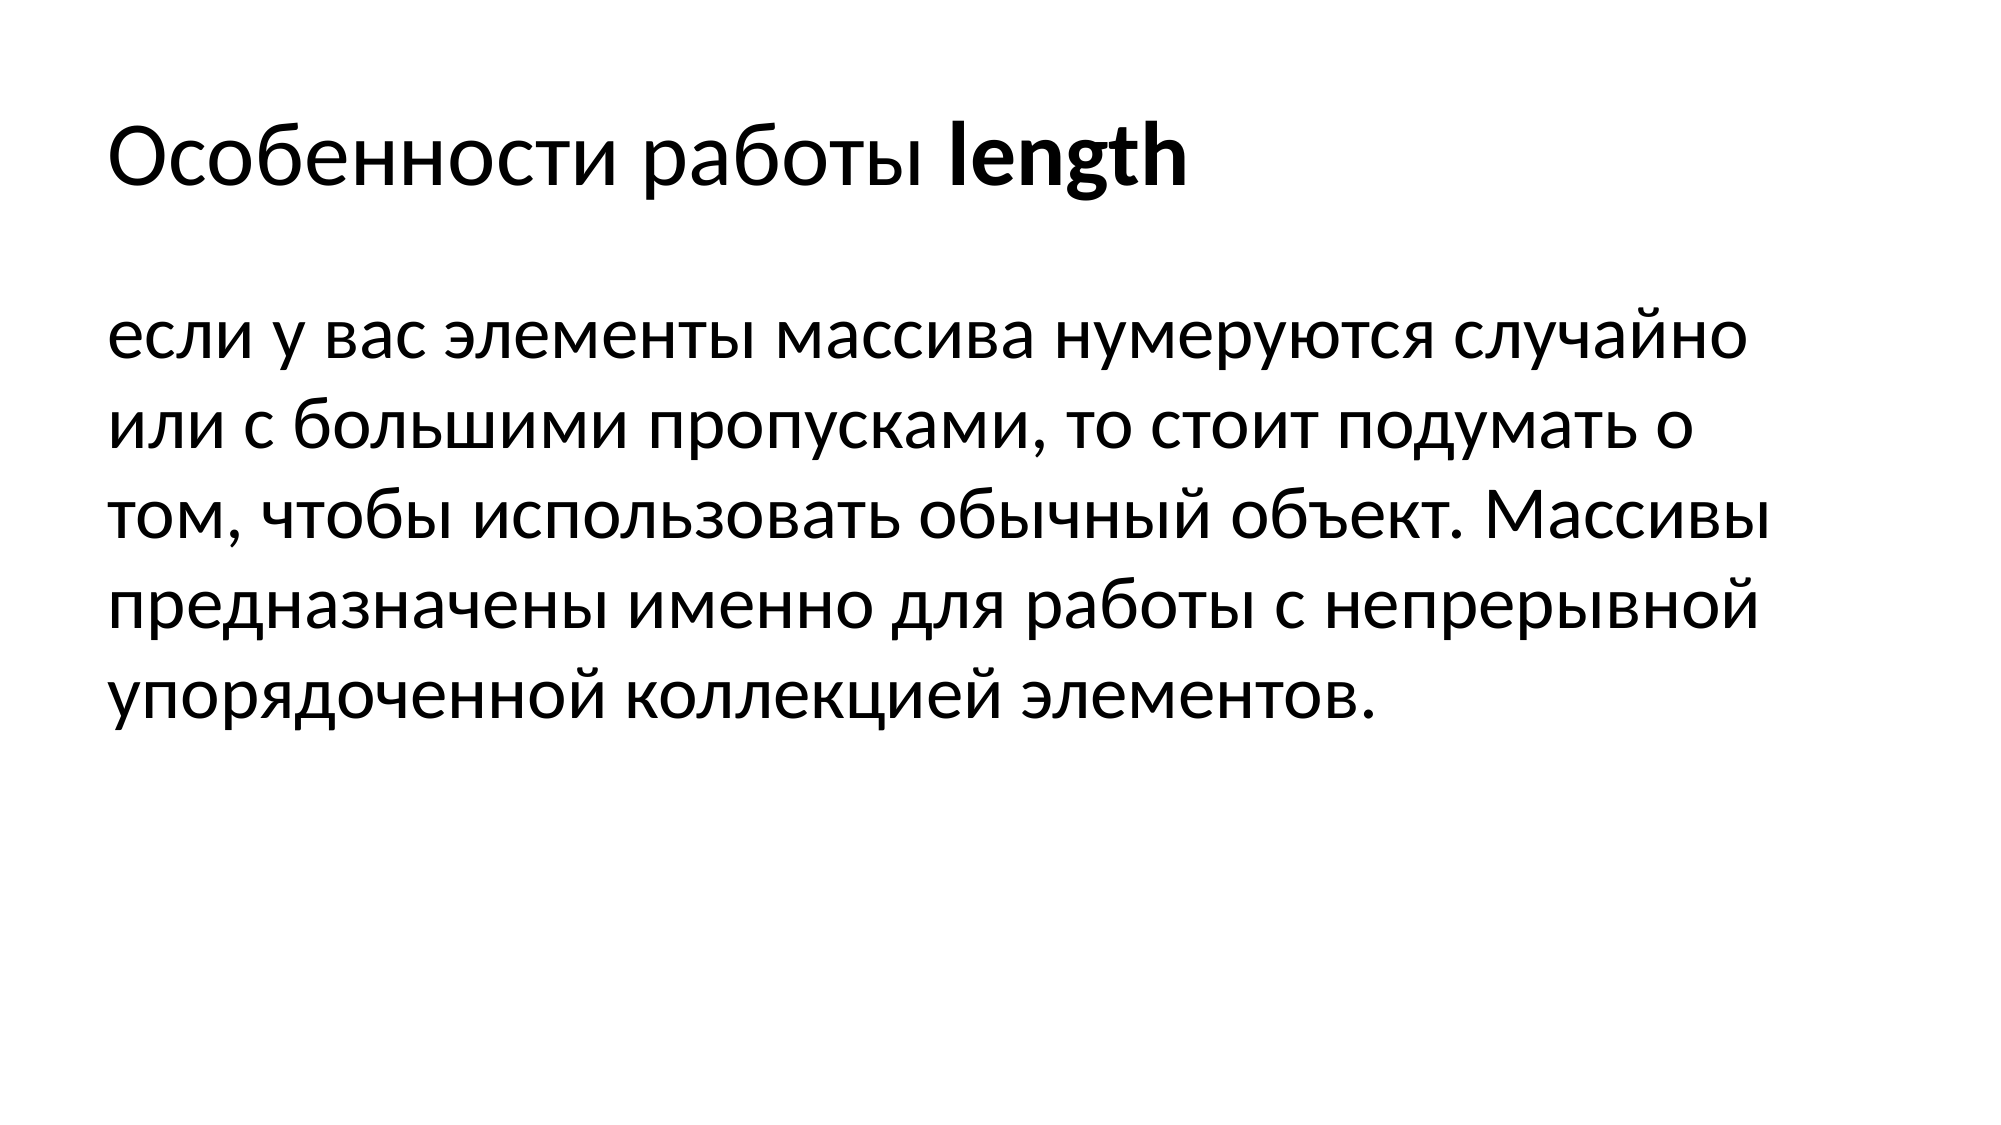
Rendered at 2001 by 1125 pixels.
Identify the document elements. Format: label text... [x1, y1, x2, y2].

text_box Особенности работы length если у вас элементы массива нумеруются случайно или с большими пропусками, то стоит подумать о том, чтобы использовать обычный объект. Массивы предназначены именно для работы с непрерывной упорядоченной коллекцией элементов. [92, 86, 1836, 742]
